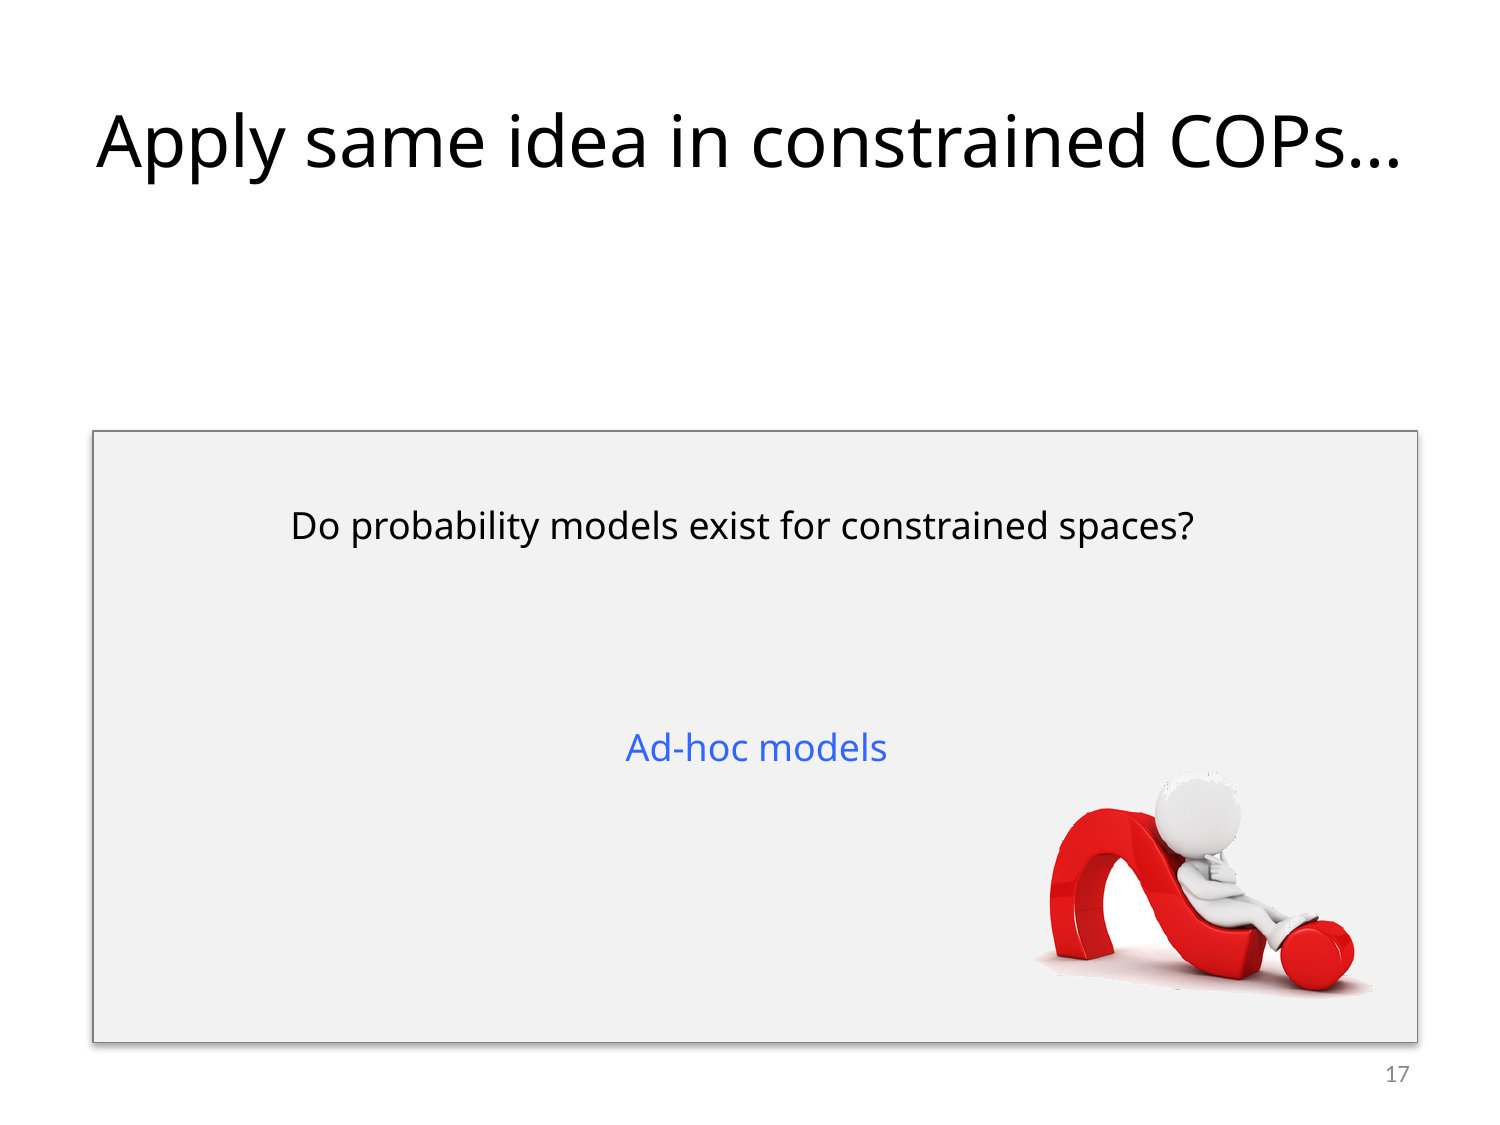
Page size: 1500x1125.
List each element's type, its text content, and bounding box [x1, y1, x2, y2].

title Apply same idea in constrained COPs… [75, 45, 1425, 233]
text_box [92, 430, 1493, 1111]
